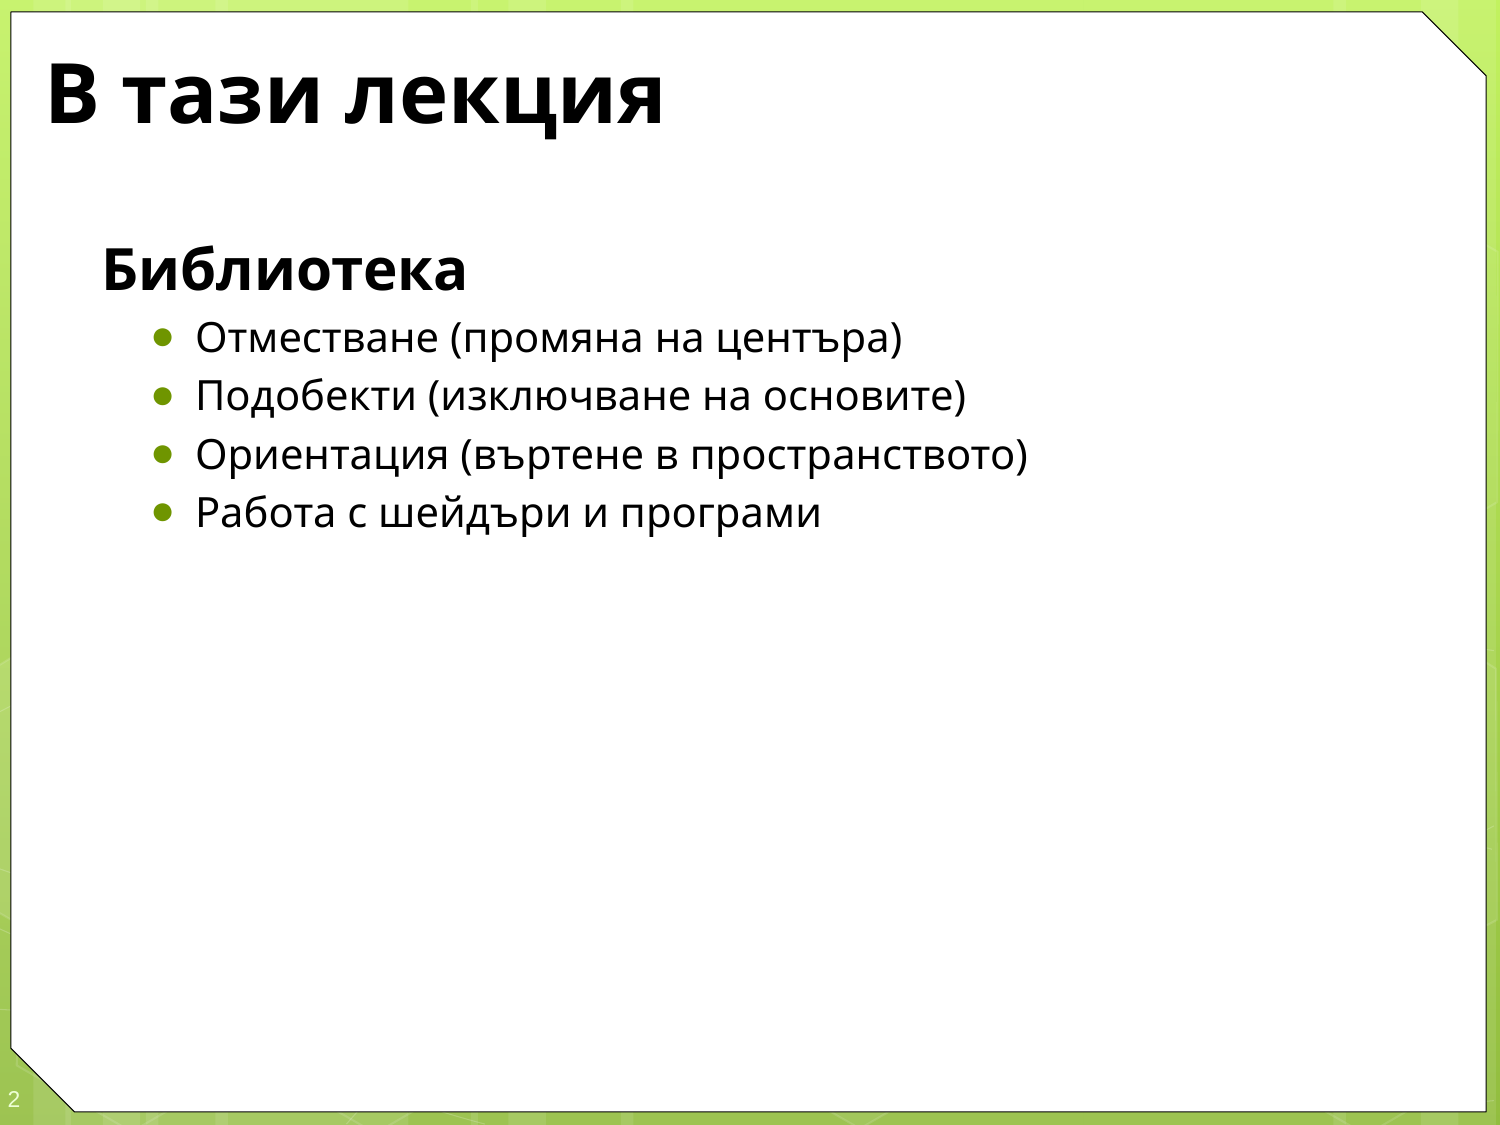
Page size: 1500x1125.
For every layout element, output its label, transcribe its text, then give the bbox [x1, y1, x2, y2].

title В тази лекция [29, 37, 1450, 144]
list Библиотека Отместване (промяна на центъра) Подобекти (изключване на основите) Ориентация (въртене в пространството) Работа с шейдъри и програми [75, 224, 1488, 1113]
